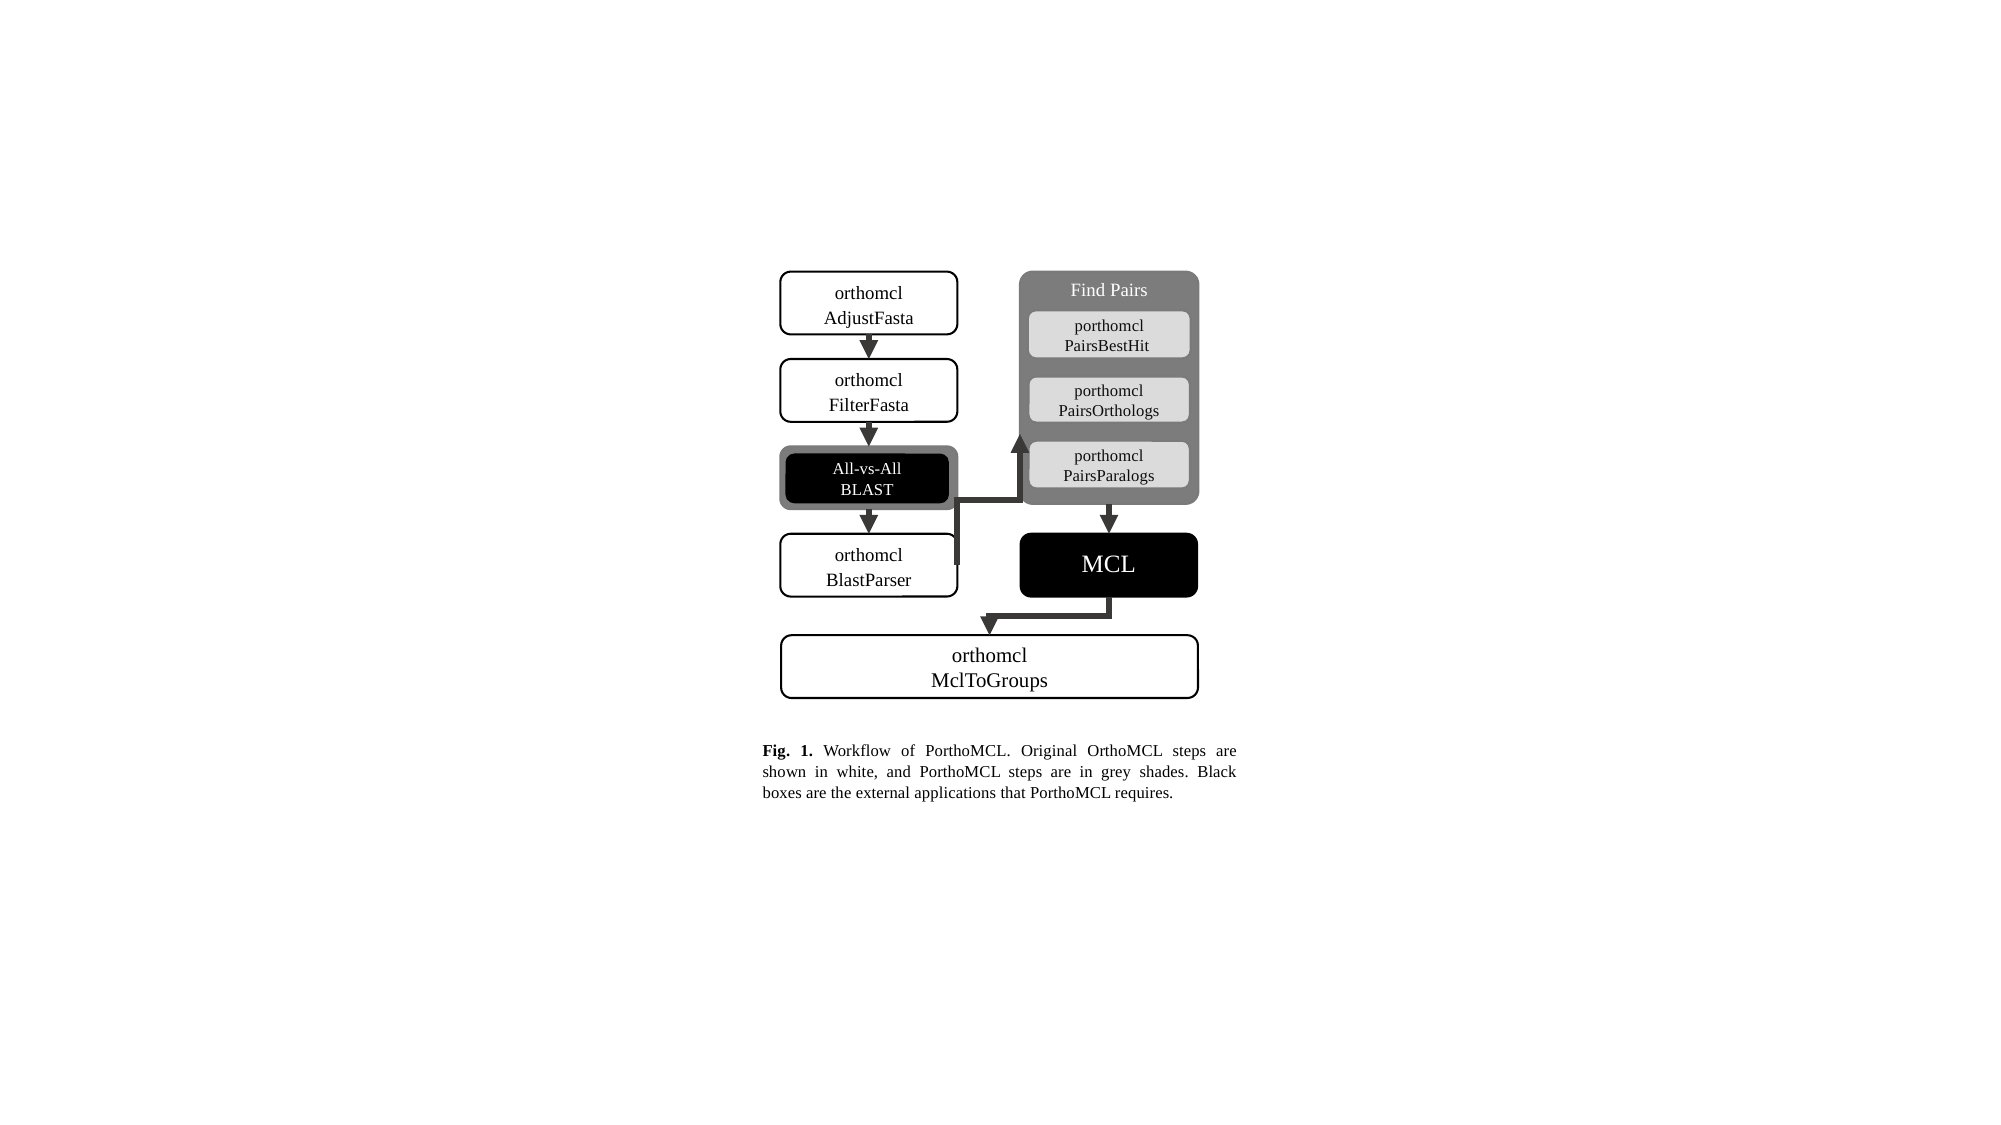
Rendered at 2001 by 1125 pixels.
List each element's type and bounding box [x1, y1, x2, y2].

text_box [747, 271, 1253, 854]
